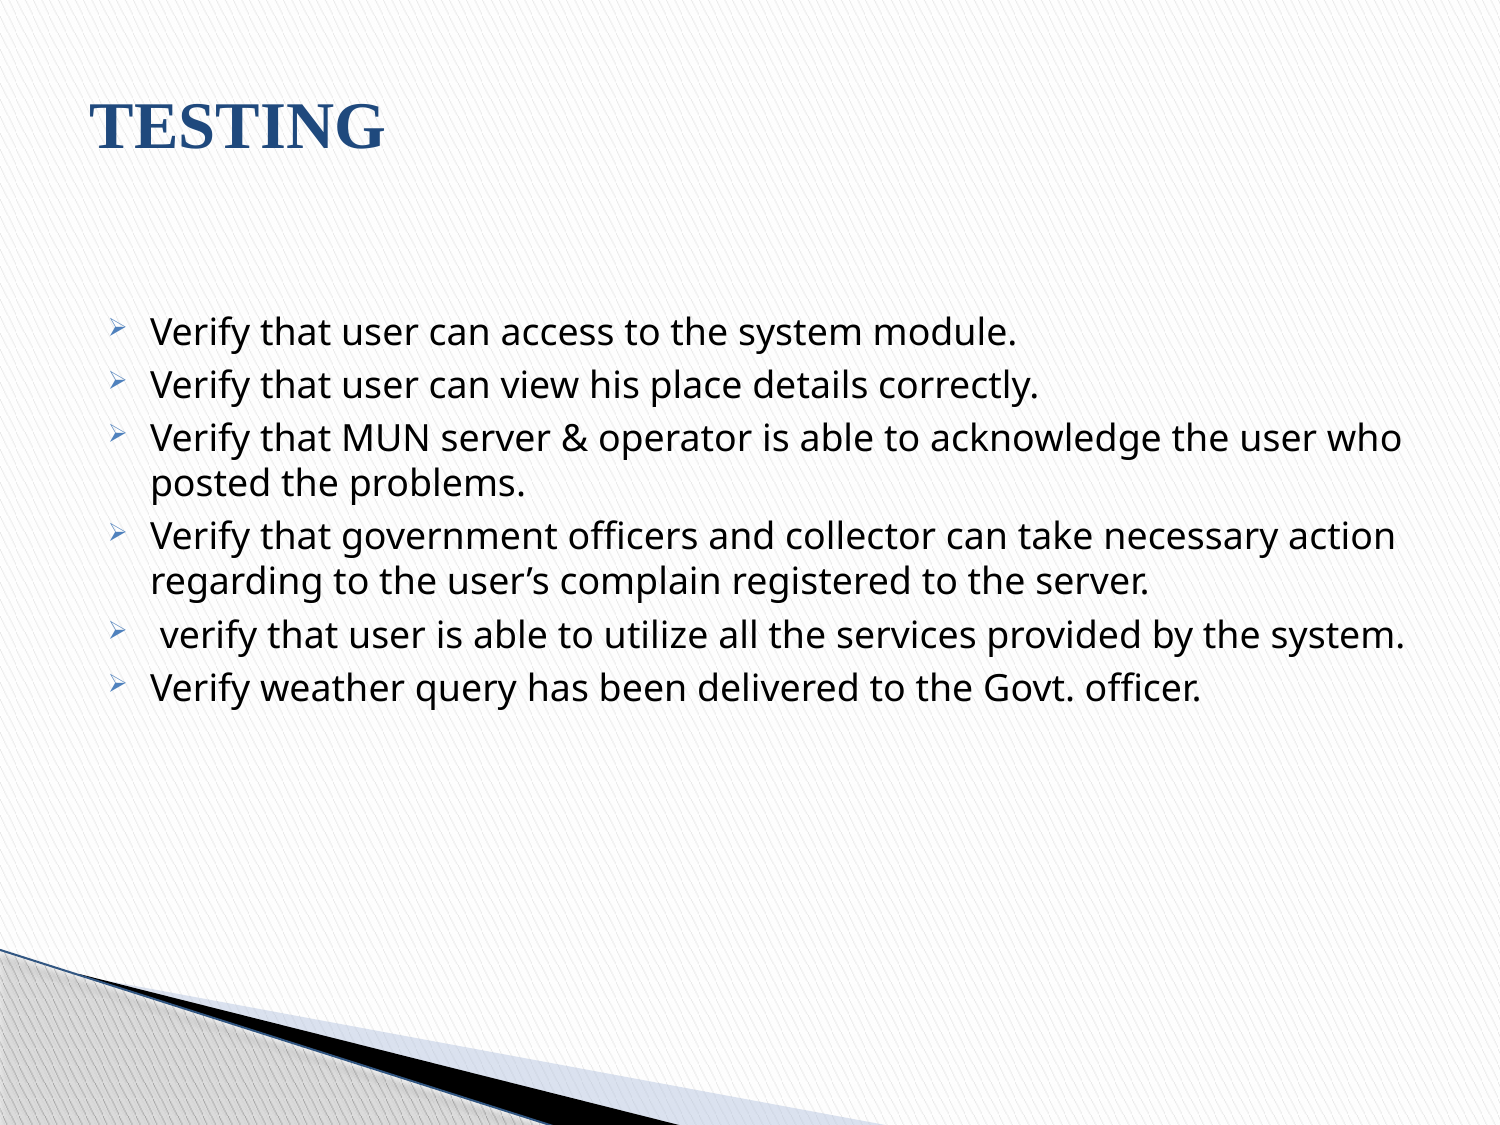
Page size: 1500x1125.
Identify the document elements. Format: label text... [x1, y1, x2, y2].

list Verify that user can access to the system module. Verify that user can view his place details correctly. Verify that MUN server & operator is able to acknowledge the user who posted the problems. Verify that government officers and collector can take necessary action regarding to the user’s complain registered to the server. verify that user is able to utilize all the services provided by the system. Verify weather query has been delivered to the Govt. officer. [74, 299, 1426, 826]
title TESTING [75, 67, 1425, 175]
